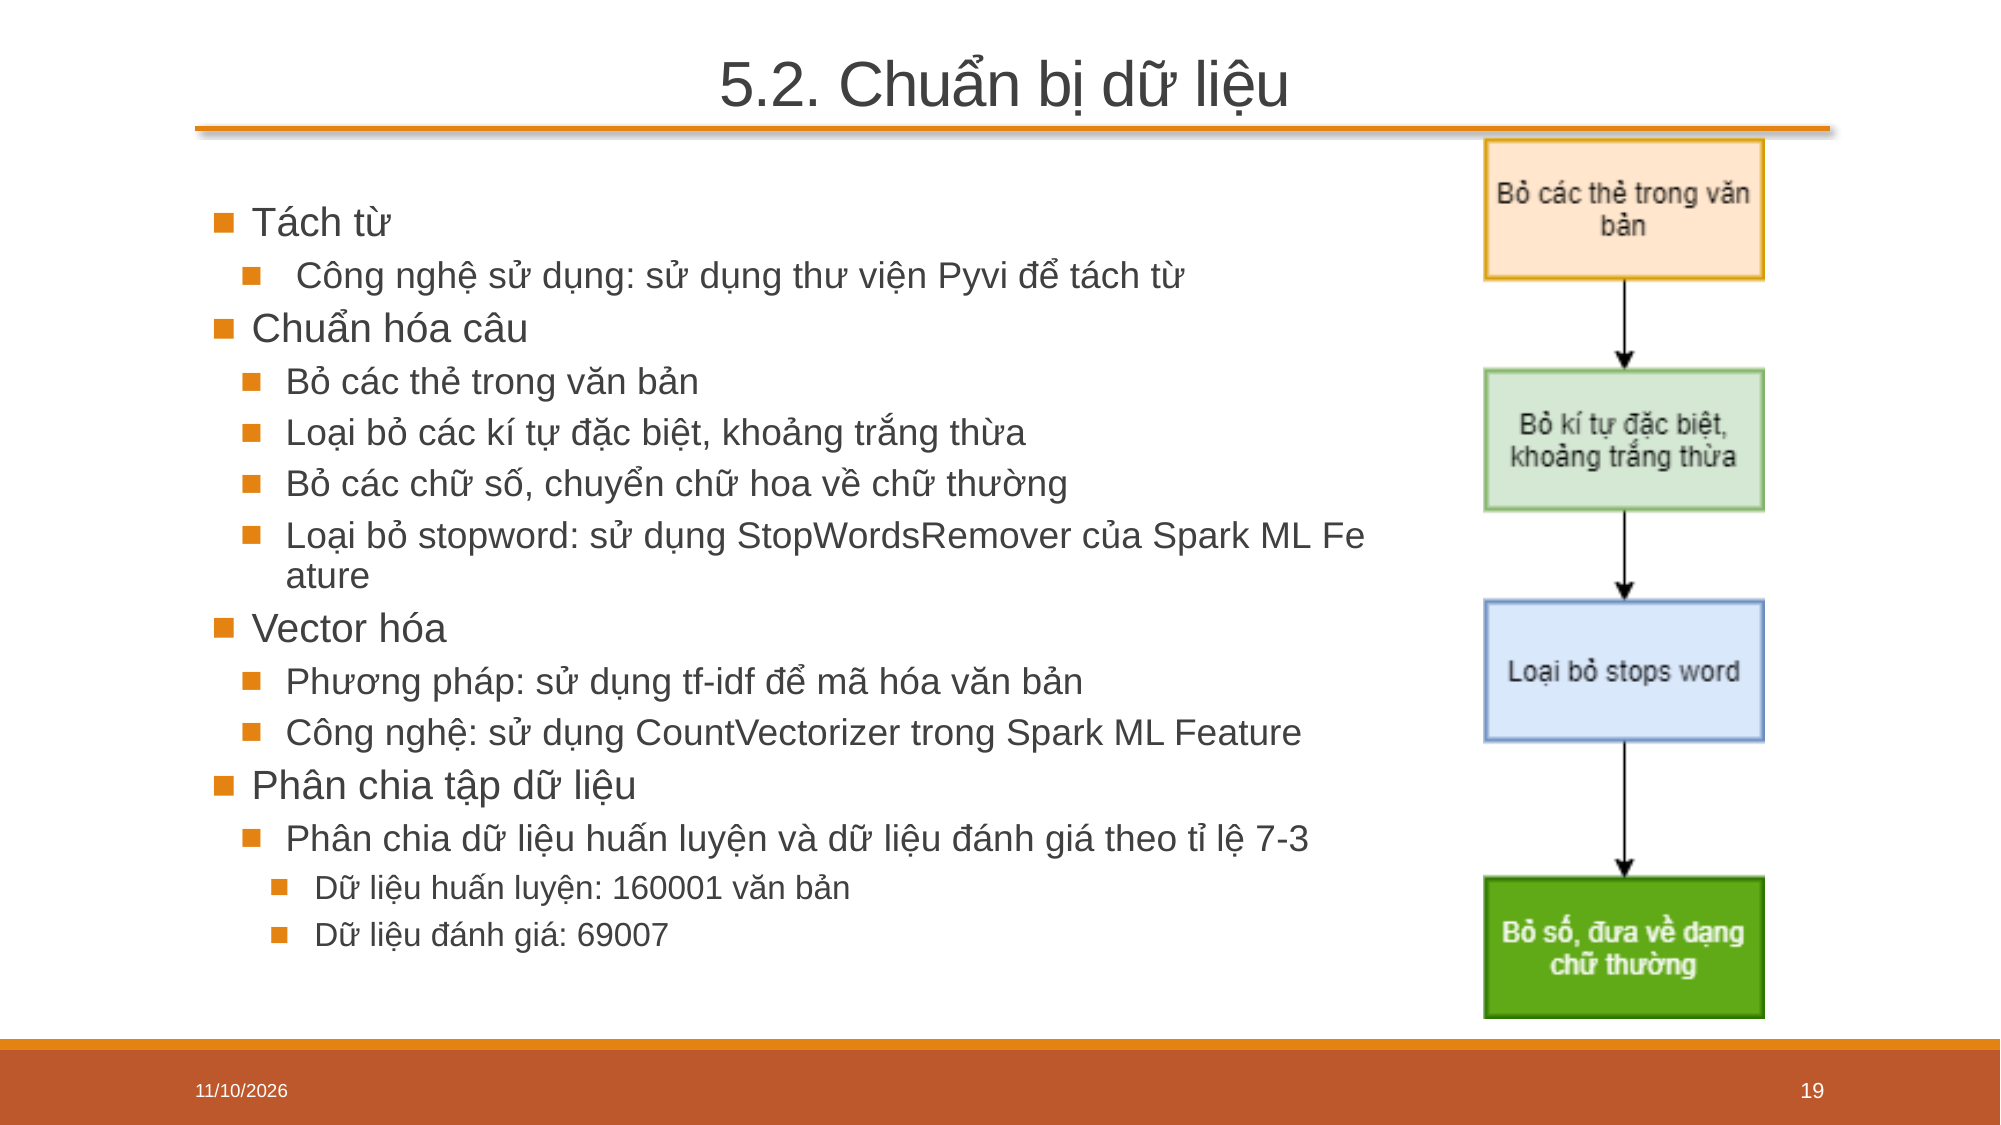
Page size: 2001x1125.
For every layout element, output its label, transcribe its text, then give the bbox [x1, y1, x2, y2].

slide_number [180, 1059, 586, 1120]
picture [1482, 137, 1766, 1020]
title 5.2. Chuẩn bị dữ liệu [180, 47, 1830, 128]
slide_number 19 [1624, 1059, 1840, 1120]
list Tách từ Công nghệ sử dụng: sử dụng thư viện Pyvi để tách từ Chuẩn hóa câu Bỏ các thẻ trong văn bản Loại bỏ các kí tự đặc biệt, khoảng trắng thừa Bỏ các chữ số, chuyển chữ hoa về chữ thường Loại bỏ stopword: sử dụng StopWordsRemover của Spark ML Feature Vector hóa Phương pháp: sử dụng tf-idf để mã hóa văn bản Công nghệ: sử dụng CountVectorizer trong Spark ML Feature Phân chia tập dữ liệu Phân chia dữ liệu huấn luyện và dữ liệu đánh giá theo tỉ lệ 7-3 Dữ liệu huấn luyện: 160001 văn bản Dữ liệu đánh giá: 69007 [180, 193, 1384, 963]
